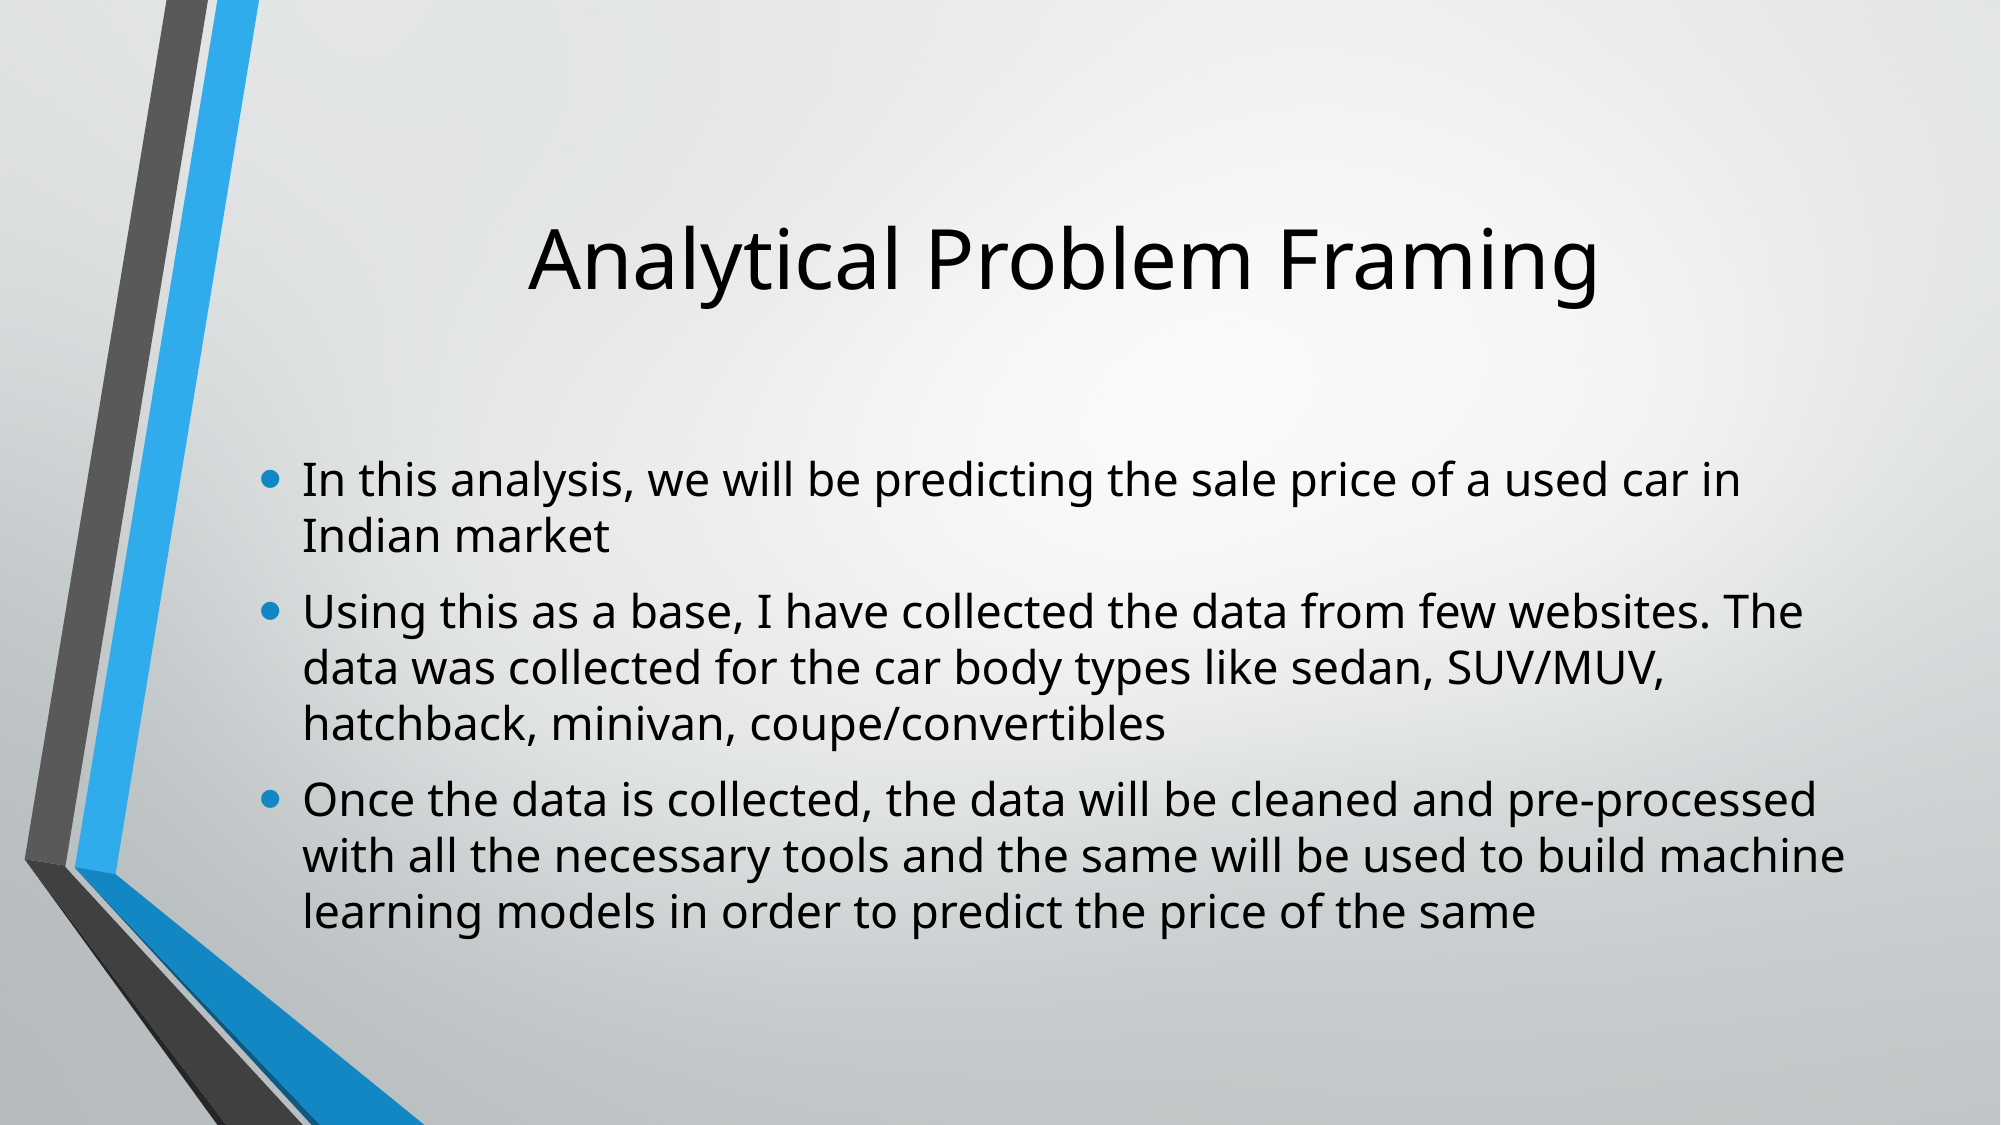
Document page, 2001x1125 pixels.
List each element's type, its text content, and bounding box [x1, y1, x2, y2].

list In this analysis, we will be predicting the sale price of a used car in Indian market Using this as a base, I have collected the data from few websites. The data was collected for the car body types like sedan, SUV/MUV, hatchback, minivan, coupe/convertibles Once the data is collected, the data will be cleaned and pre-processed with all the necessary tools and the same will be used to build machine learning models in order to predict the price of the same [243, 437, 1887, 950]
title Analytical Problem Framing [243, 112, 1887, 400]
